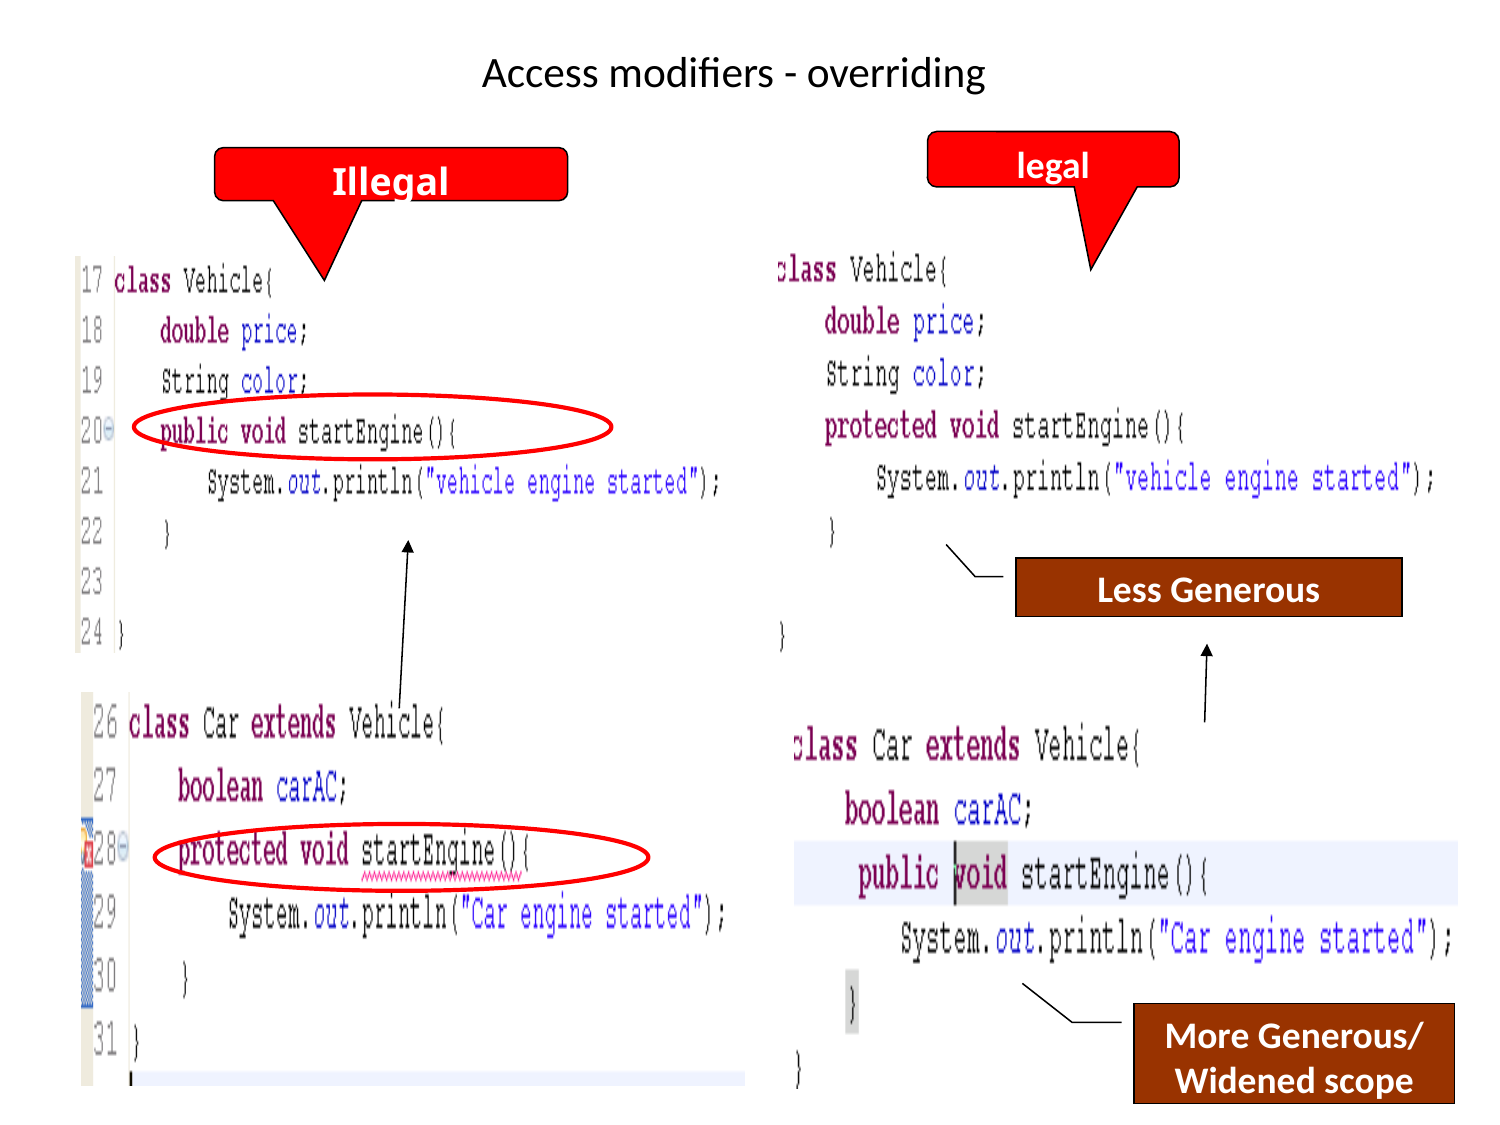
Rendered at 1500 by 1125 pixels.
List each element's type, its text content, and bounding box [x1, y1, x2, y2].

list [794, 707, 1458, 1089]
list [81, 692, 745, 1086]
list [74, 256, 738, 653]
text_box More Generous/ Widened scope [1134, 1097, 1455, 1104]
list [778, 241, 1442, 670]
text_box Illegal [214, 147, 568, 255]
text_box legal [927, 131, 1180, 239]
title Access modifiers - overriding [58, 36, 1409, 105]
